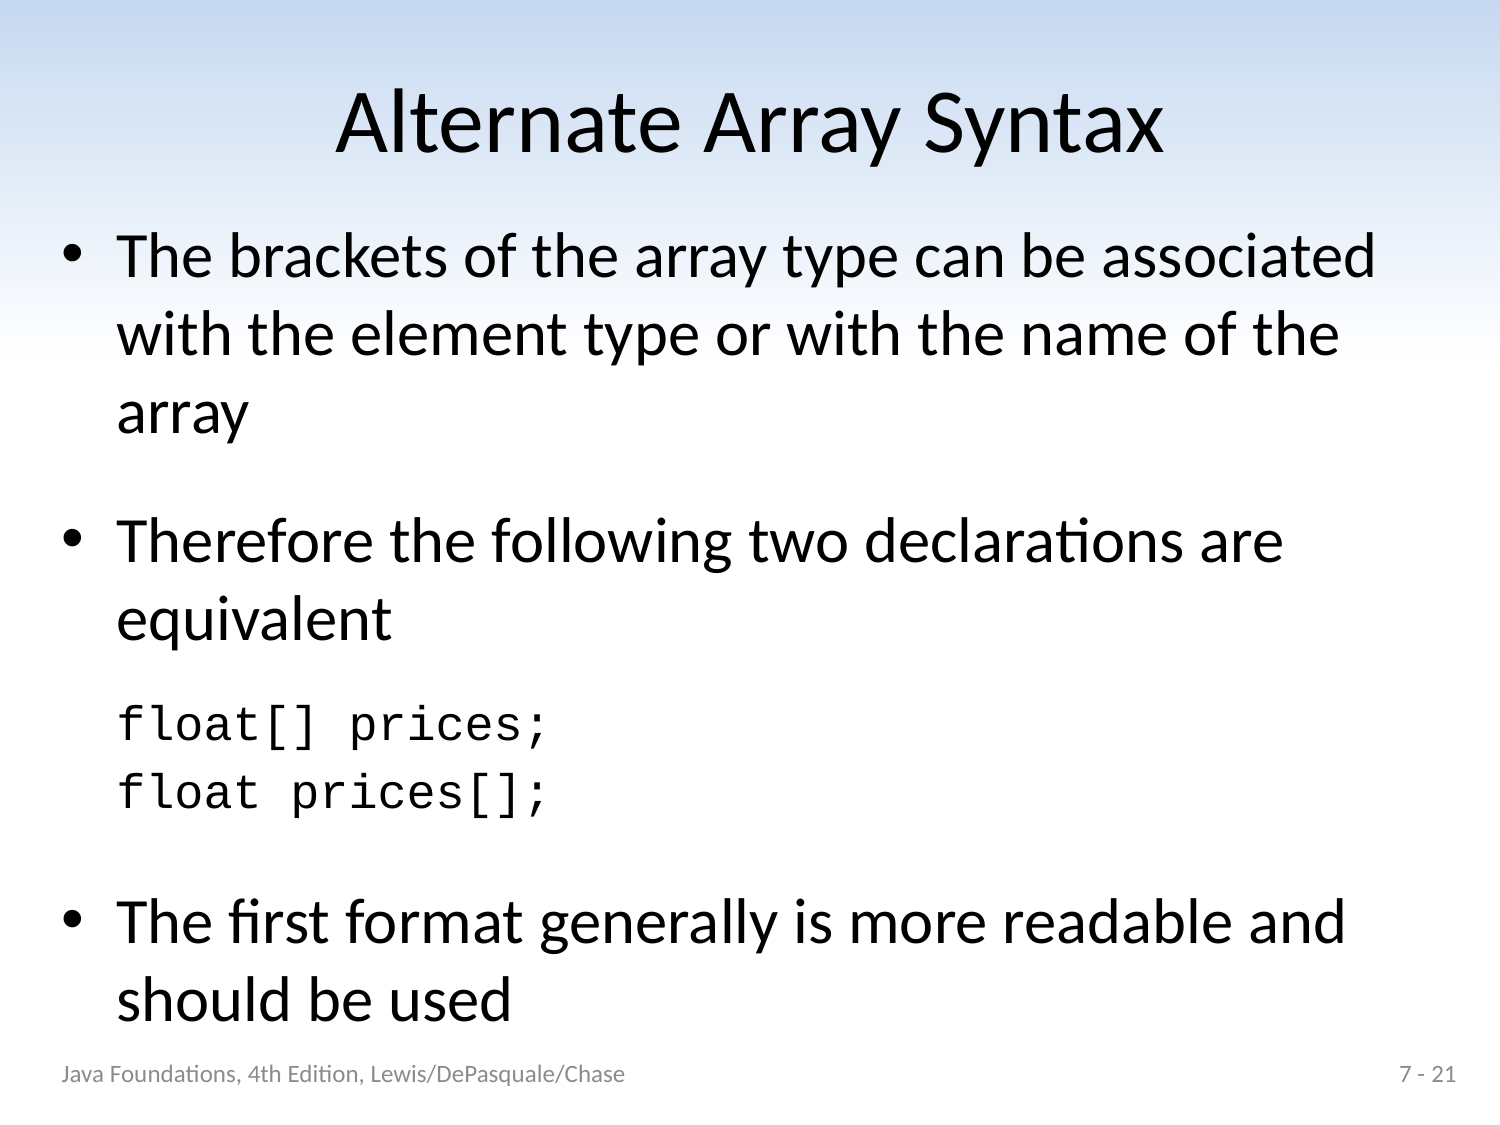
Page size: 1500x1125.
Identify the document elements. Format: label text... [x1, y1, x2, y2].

title Alternate Array Syntax [28, 45, 1473, 186]
list The brackets of the array type can be associated with the element type or with the name of the array Therefore the following two declarations are equivalent float[] prices; float prices[]; The first format generally is more readable and should be used [46, 205, 1473, 1043]
slide_number 7 - 21 [1122, 1042, 1472, 1103]
footer Java Foundations, 4th Edition, Lewis/DePasquale/Chase [46, 1042, 1122, 1103]
